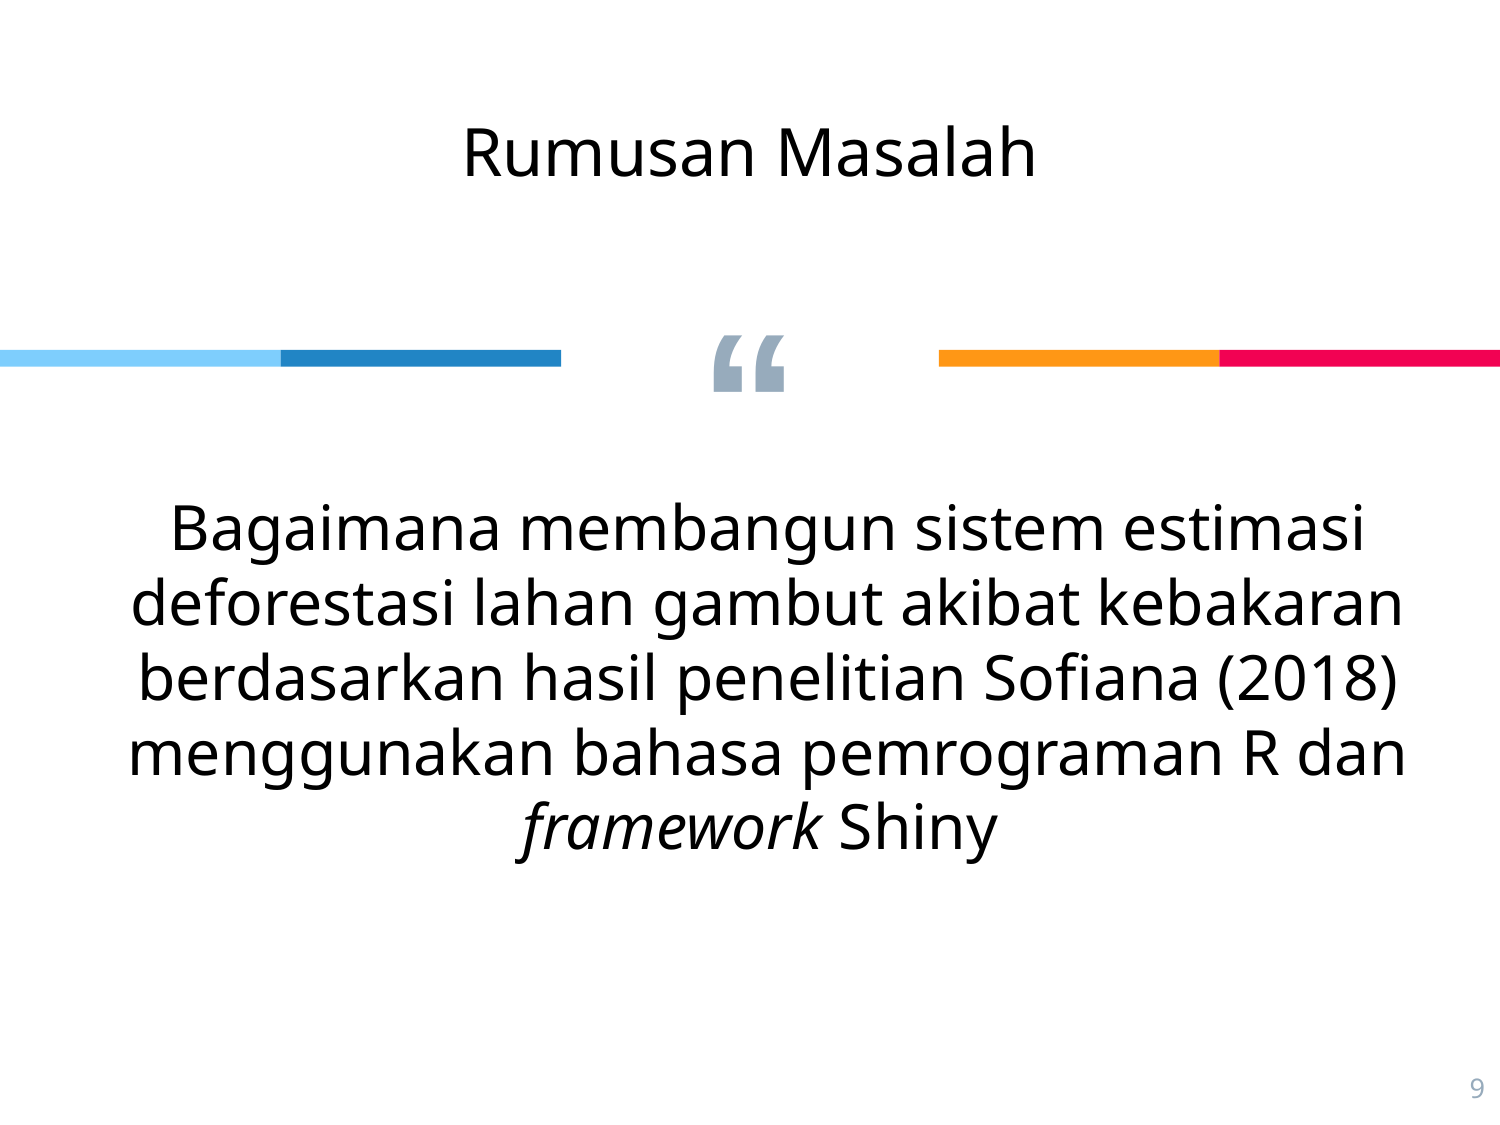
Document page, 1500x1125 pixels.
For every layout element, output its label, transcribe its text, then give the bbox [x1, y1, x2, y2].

list Bagaimana membangun sistem estimasi deforestasi lahan gambut akibat kebakaran berdasarkan hasil penelitian Sofiana (2018) menggunakan bahasa pemrograman R dan framework Shiny [64, 472, 1467, 653]
text_box Rumusan Masalah [446, 102, 1054, 197]
slide_number 9 [0, 1056, 1500, 1125]
